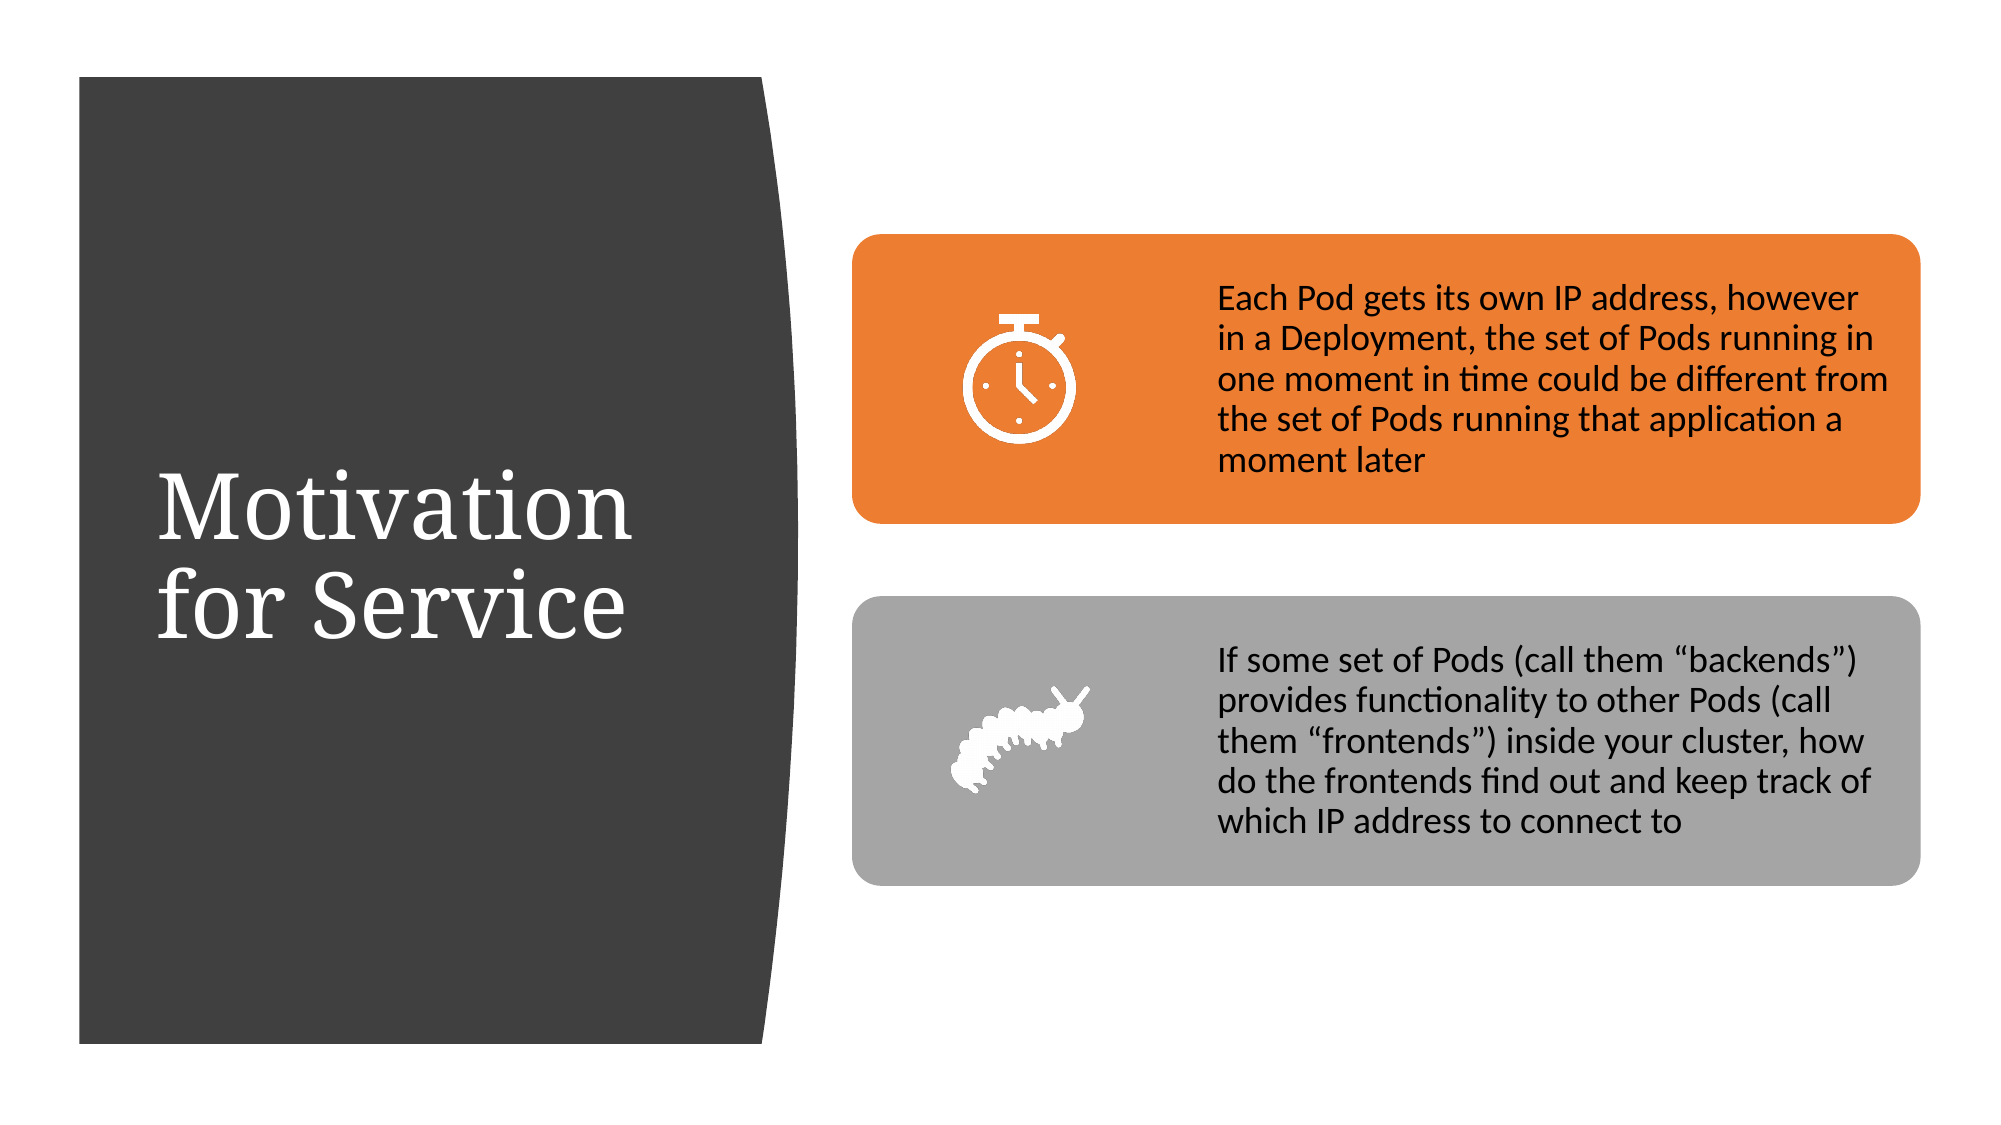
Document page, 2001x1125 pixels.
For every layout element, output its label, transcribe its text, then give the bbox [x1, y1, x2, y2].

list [852, 77, 1921, 1043]
title Motivation for Service [141, 166, 702, 953]
text_box [78, 76, 800, 1045]
